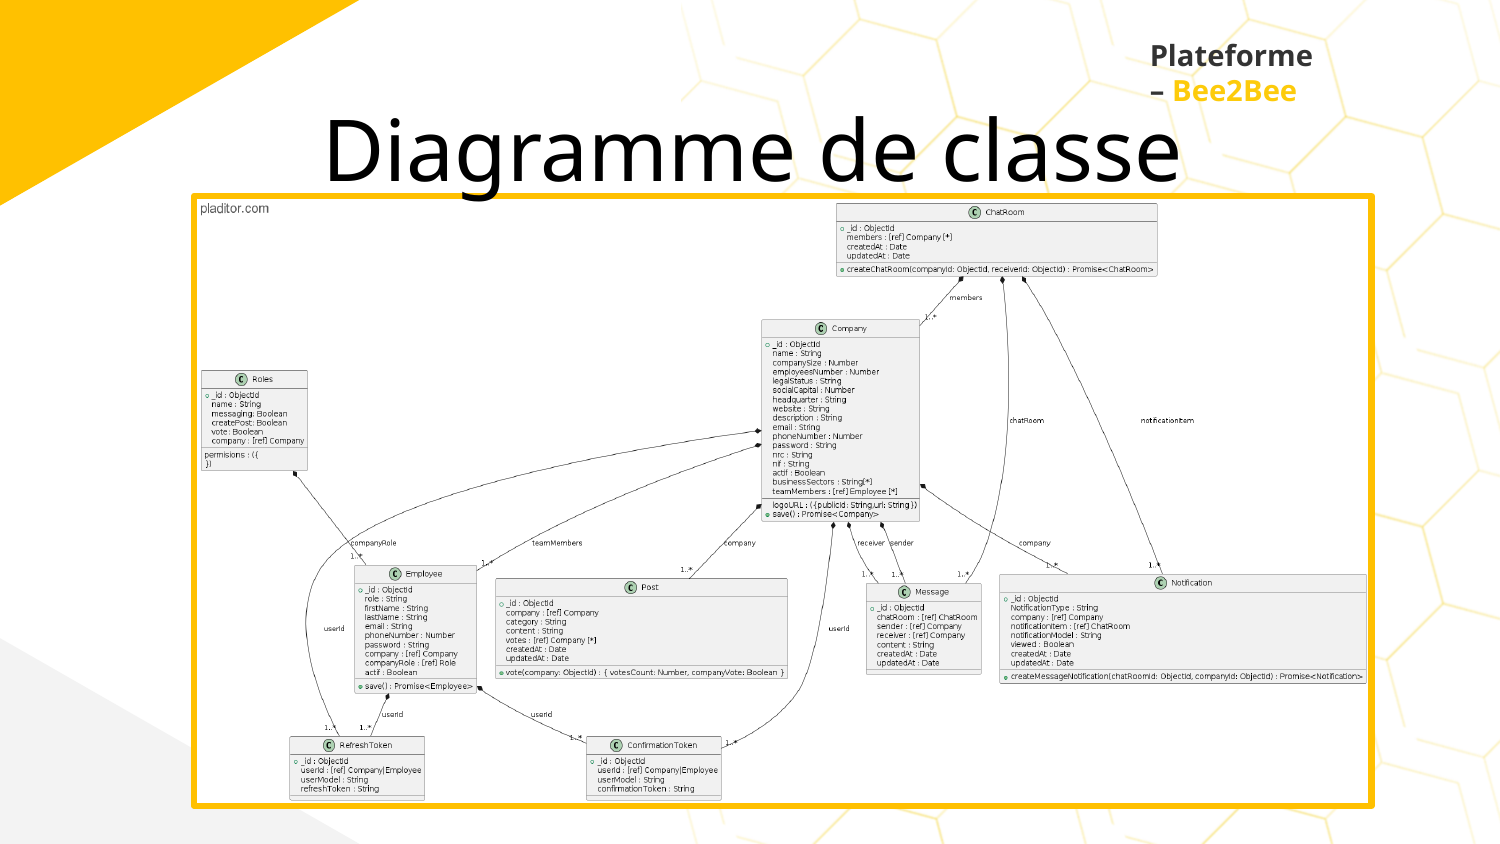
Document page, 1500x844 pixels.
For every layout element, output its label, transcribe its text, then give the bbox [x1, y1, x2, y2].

picture [196, 0, 1500, 844]
title Diagramme de classe [88, 80, 675, 175]
